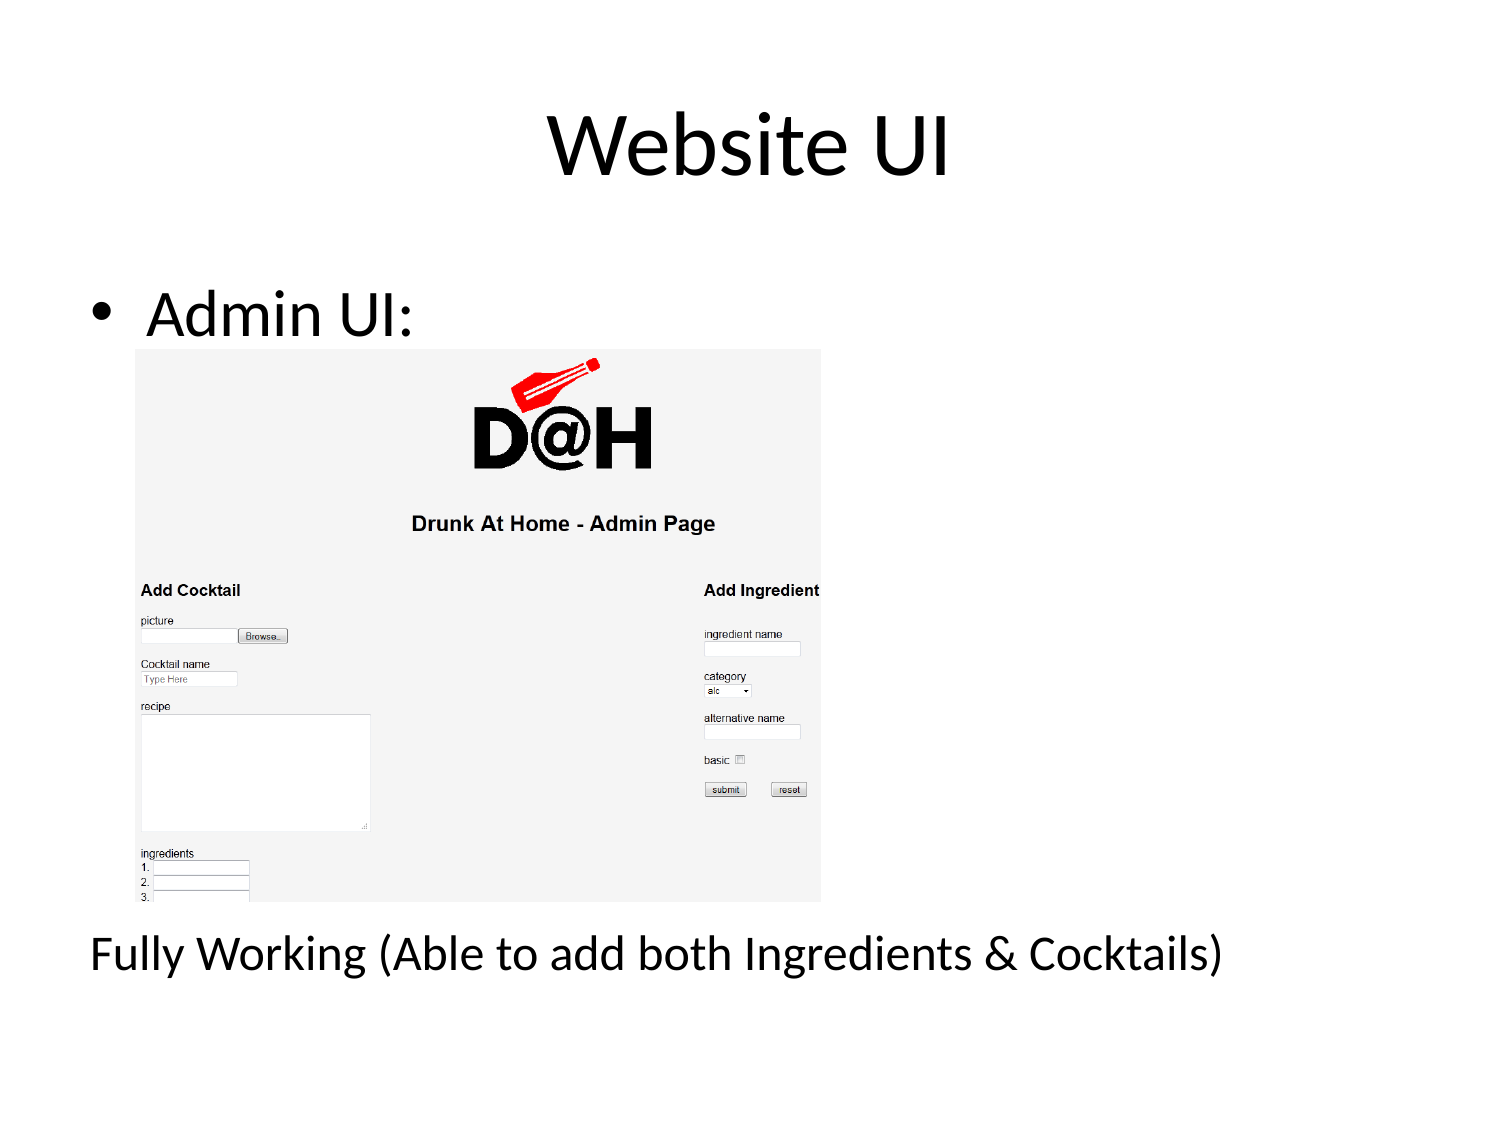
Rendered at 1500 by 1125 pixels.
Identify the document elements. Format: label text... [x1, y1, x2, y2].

title Website UI [75, 45, 1425, 233]
list Admin UI: Fully Working (Able to add both Ingredients & Cocktails) [75, 262, 1425, 1094]
picture [135, 348, 822, 902]
